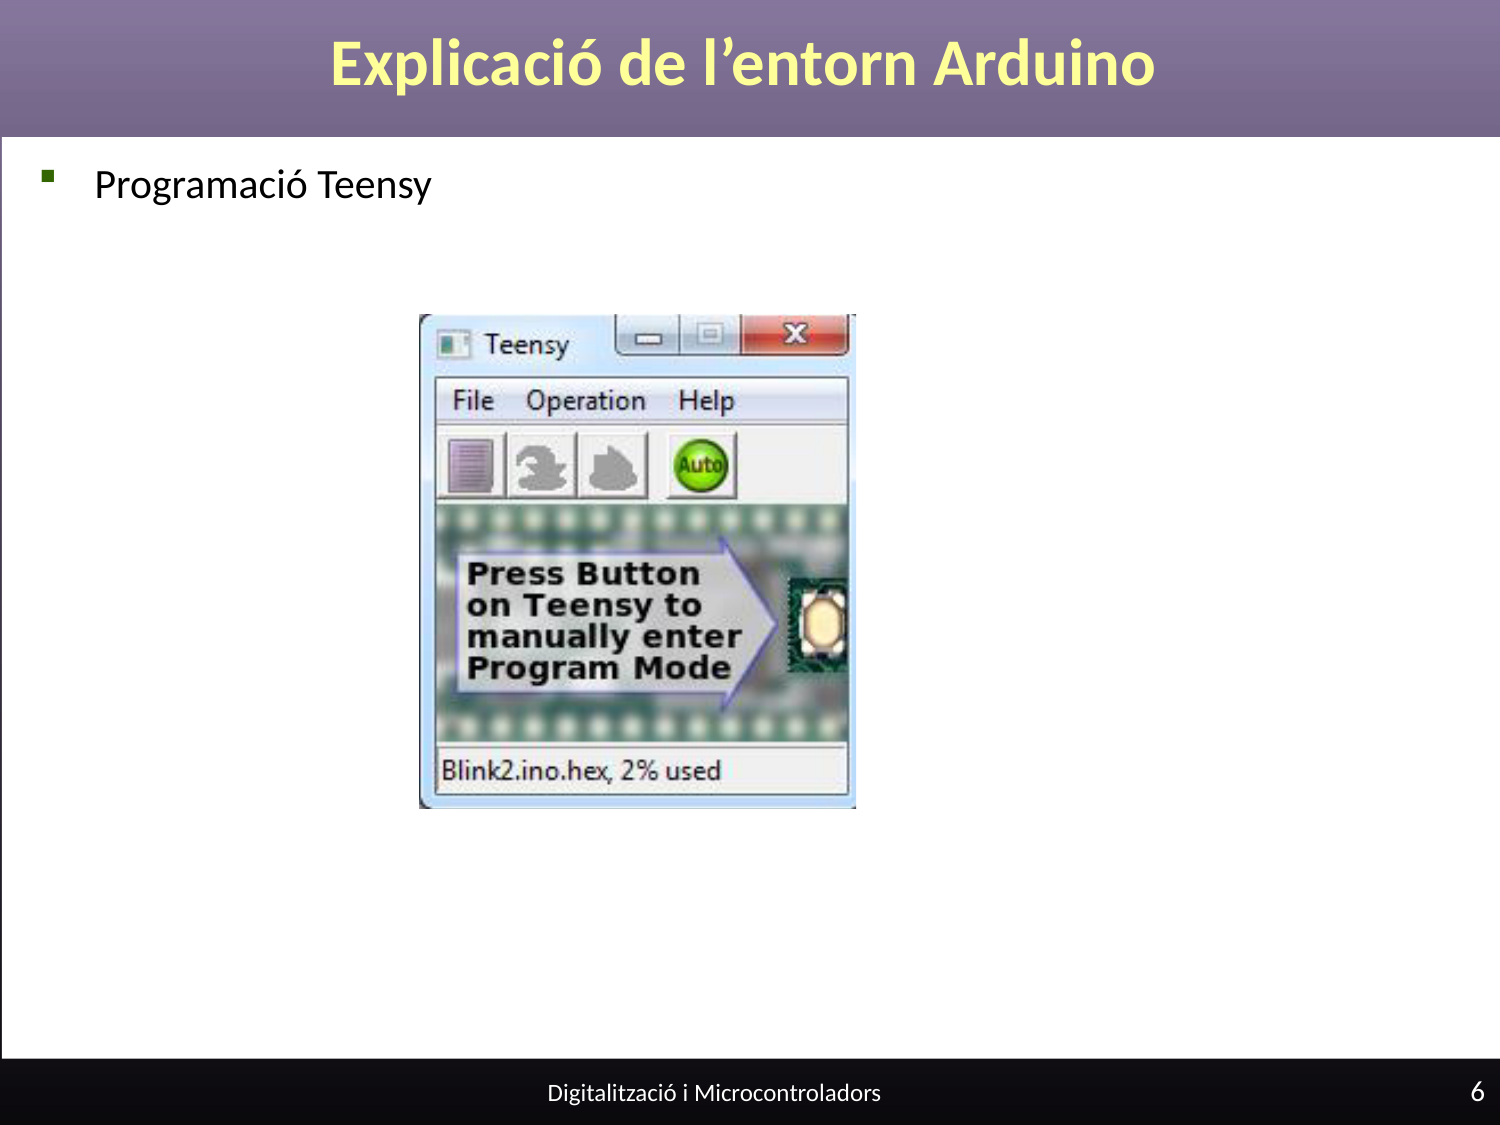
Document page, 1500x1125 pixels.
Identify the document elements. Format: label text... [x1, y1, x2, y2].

slide_number 6 [1149, 1065, 1500, 1125]
title Explicació de l’entorn Arduino [17, 11, 1471, 126]
picture [418, 314, 857, 810]
list Programació Teensy [23, 149, 1477, 1035]
